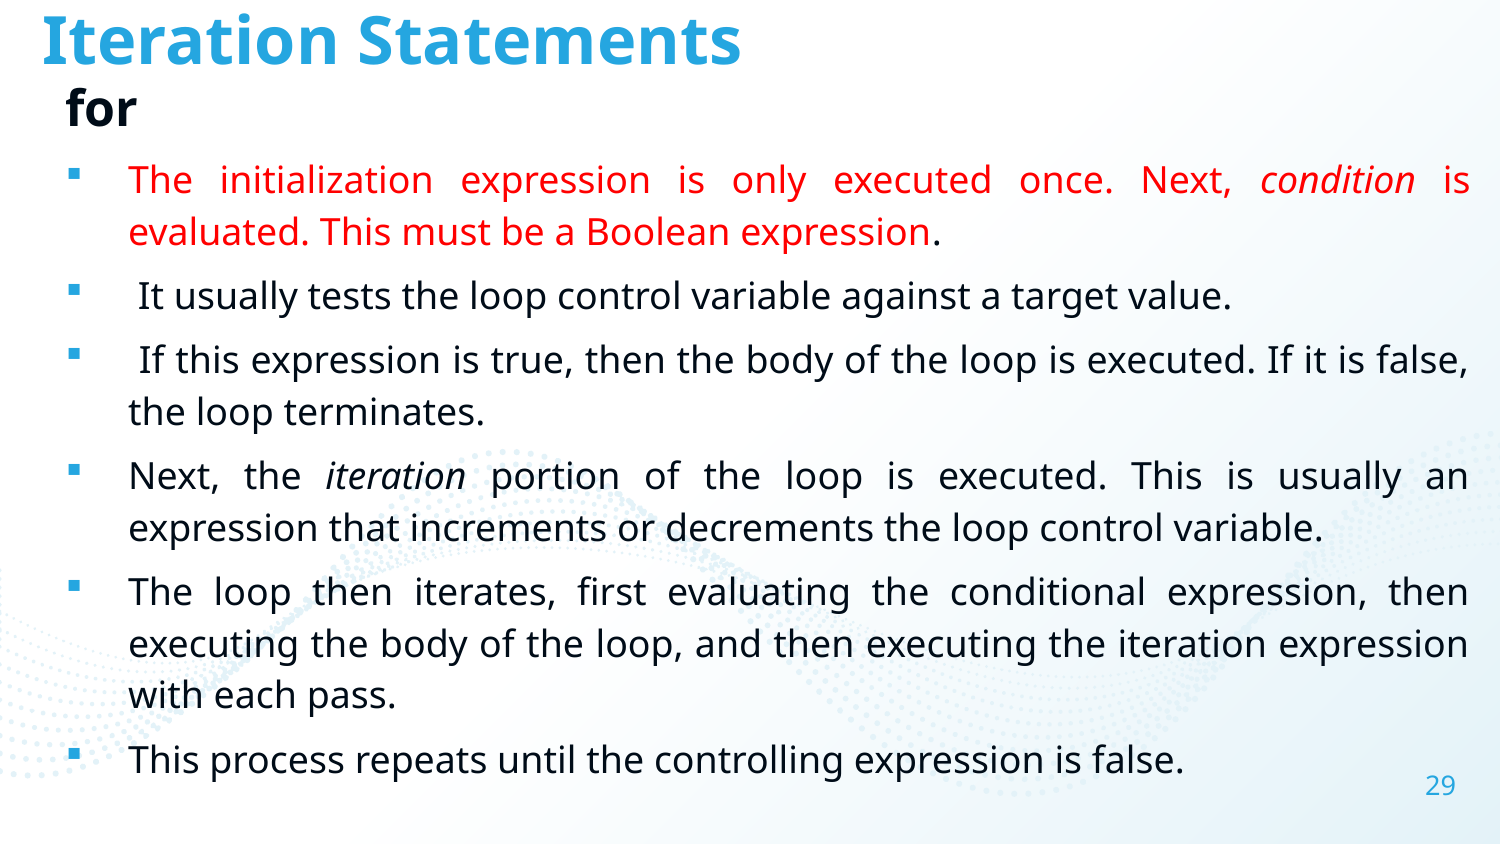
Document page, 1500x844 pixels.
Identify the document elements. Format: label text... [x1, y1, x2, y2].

list for The initialization expression is only executed once. Next, condition is evaluated. This must be a Boolean expression. It usually tests the loop control variable against a target value. If this expression is true, then the body of the loop is executed. If it is false, the loop terminates. Next, the iteration portion of the loop is executed. This is usually an expression that increments or decrements the loop control variable. The loop then iterates, first evaluating the conditional expression, then executing the body of the loop, and then executing the iteration expression with each pass. This process repeats until the controlling expression is false. [53, 67, 1471, 844]
title Iteration Statements [29, 0, 1388, 80]
slide_number 29 [1366, 754, 1457, 819]
